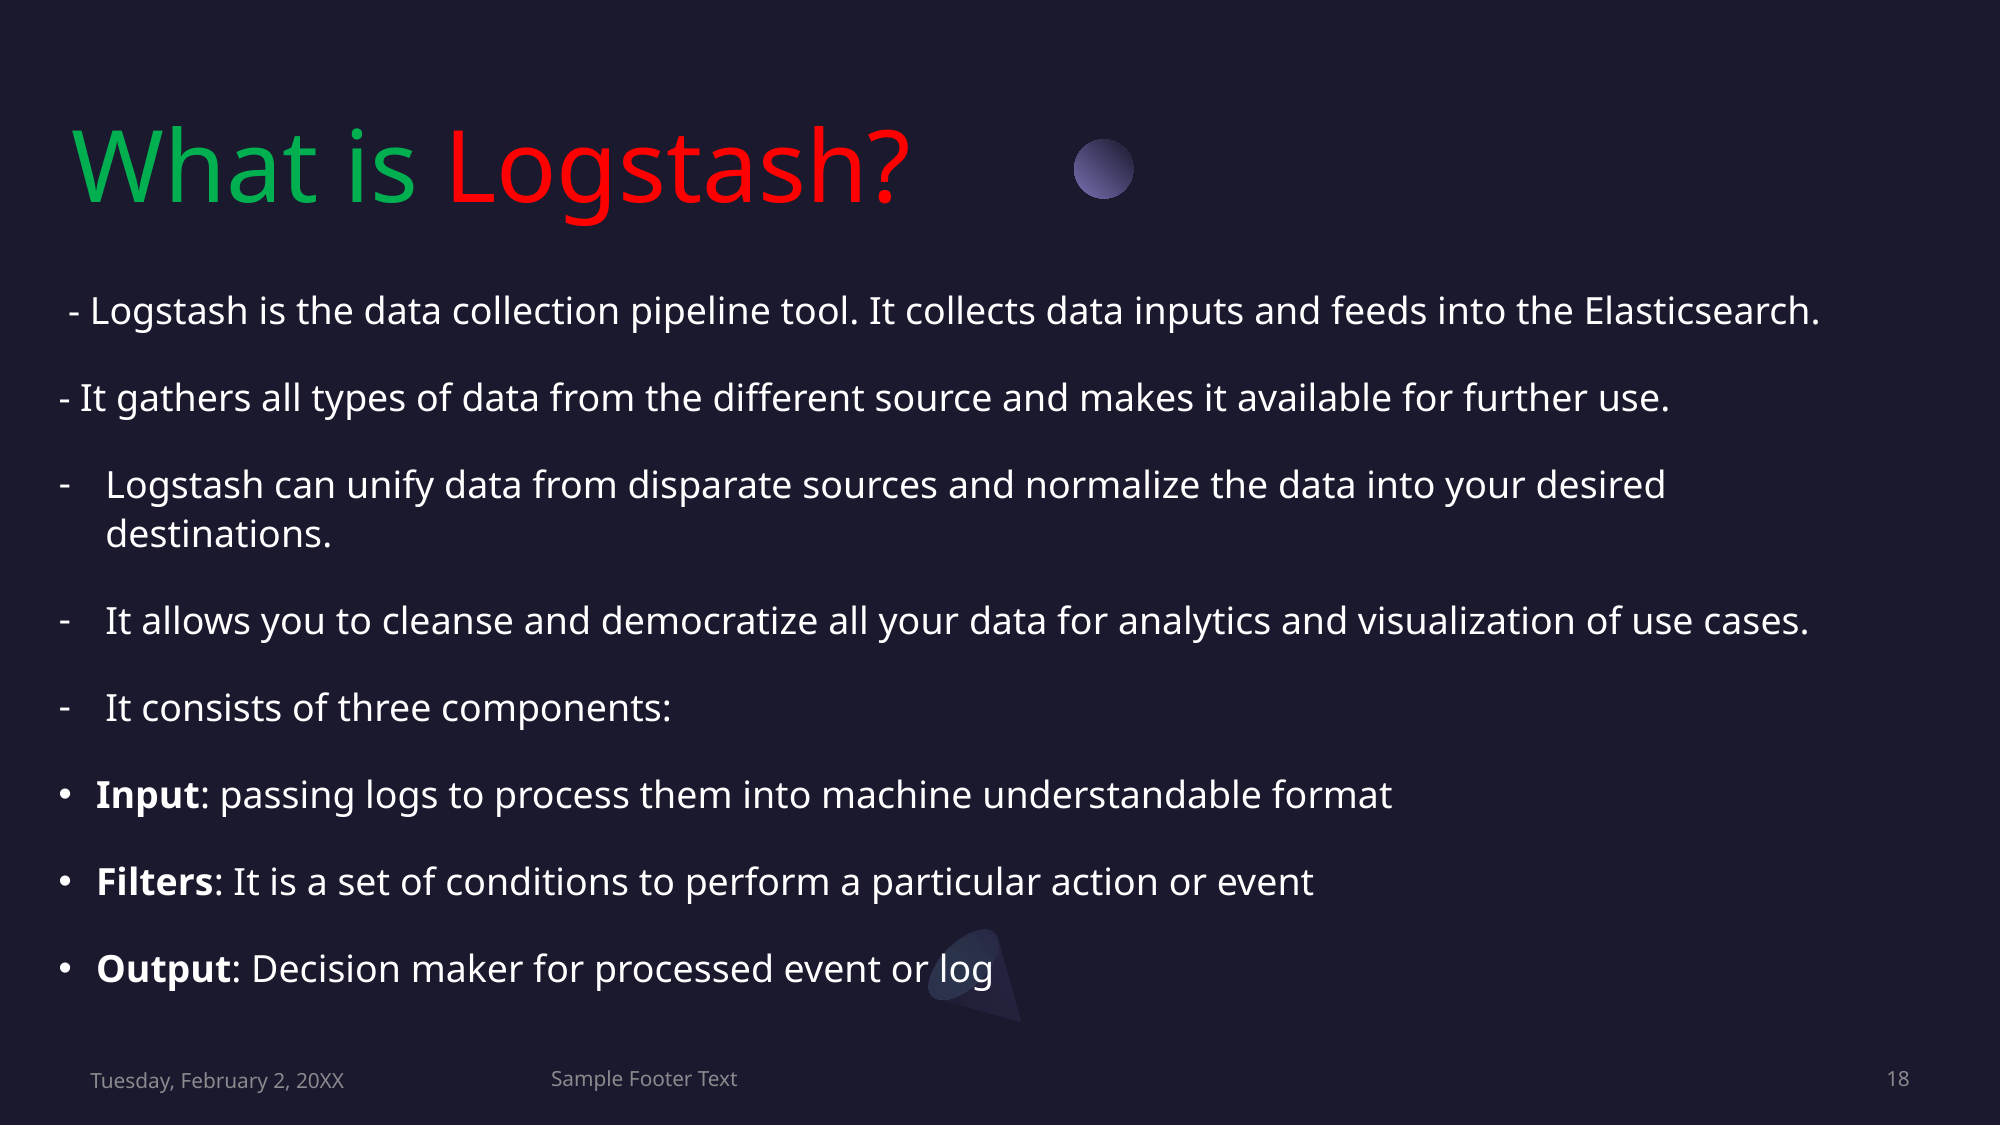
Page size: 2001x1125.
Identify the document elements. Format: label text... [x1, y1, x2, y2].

slide_number 18 [1632, 1067, 1910, 1093]
list - Logstash is the data collection pipeline tool. It collects data inputs and feeds into the Elasticsearch. - It gathers all types of data from the different source and makes it available for further use. Logstash can unify data from disparate sources and normalize the data into your desired destinations. It allows you to cleanse and democratize all your data for analytics and visualization of use cases. It consists of three components: Input: passing logs to process them into machine understandable format Filters: It is a set of conditions to perform a particular action or event Output: Decision maker for processed event or log [58, 282, 1842, 969]
title What is Logstash? [71, 17, 1313, 225]
footer Sample Footer Text [551, 1067, 1598, 1093]
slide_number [90, 1067, 522, 1093]
